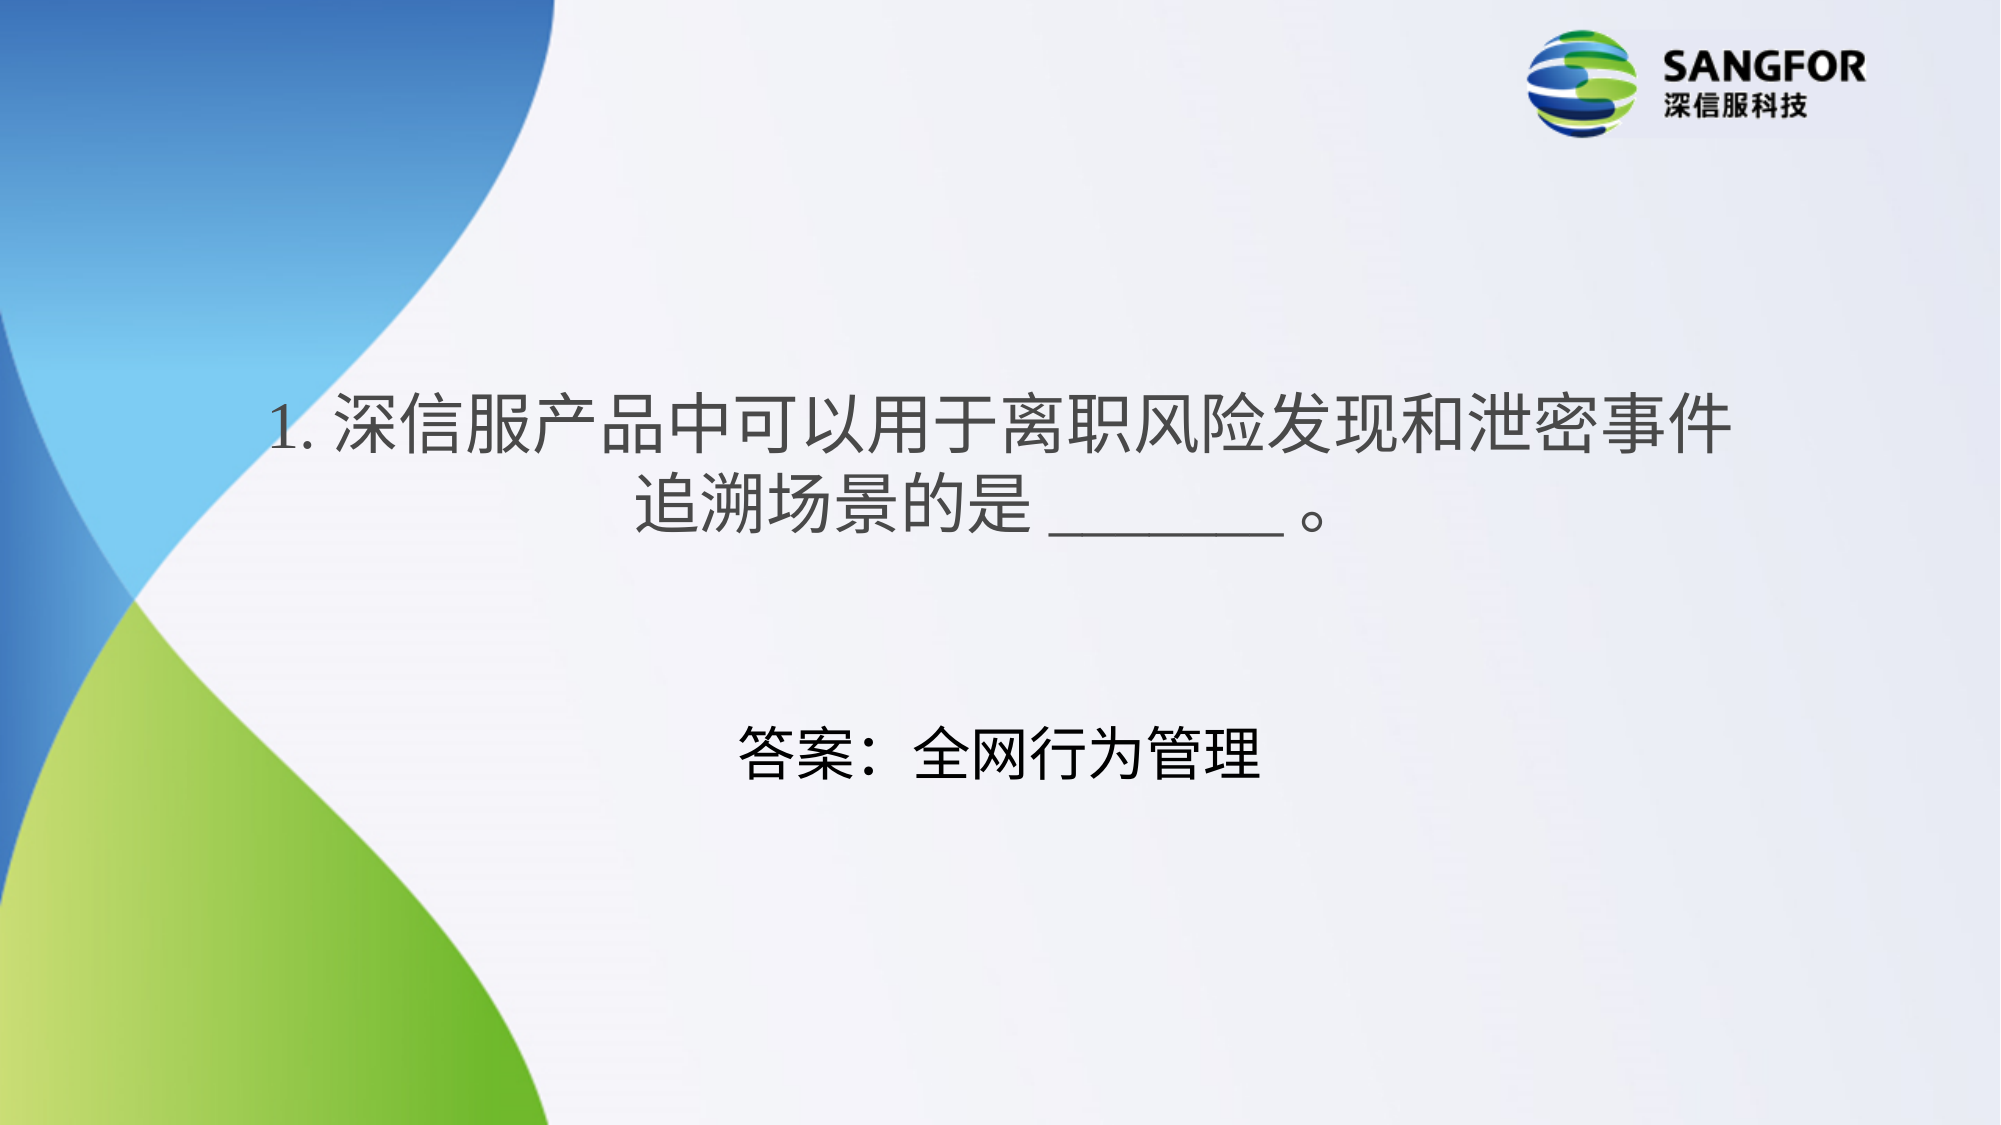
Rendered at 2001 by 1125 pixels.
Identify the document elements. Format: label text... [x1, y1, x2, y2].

text_box 1.深信服产品中可以用于离职风险发现和泄密事件 追溯场景的是_______。 [0, 374, 2000, 549]
text_box 答案：全网行为管理 [590, 709, 1410, 795]
picture [0, 0, 2001, 1125]
